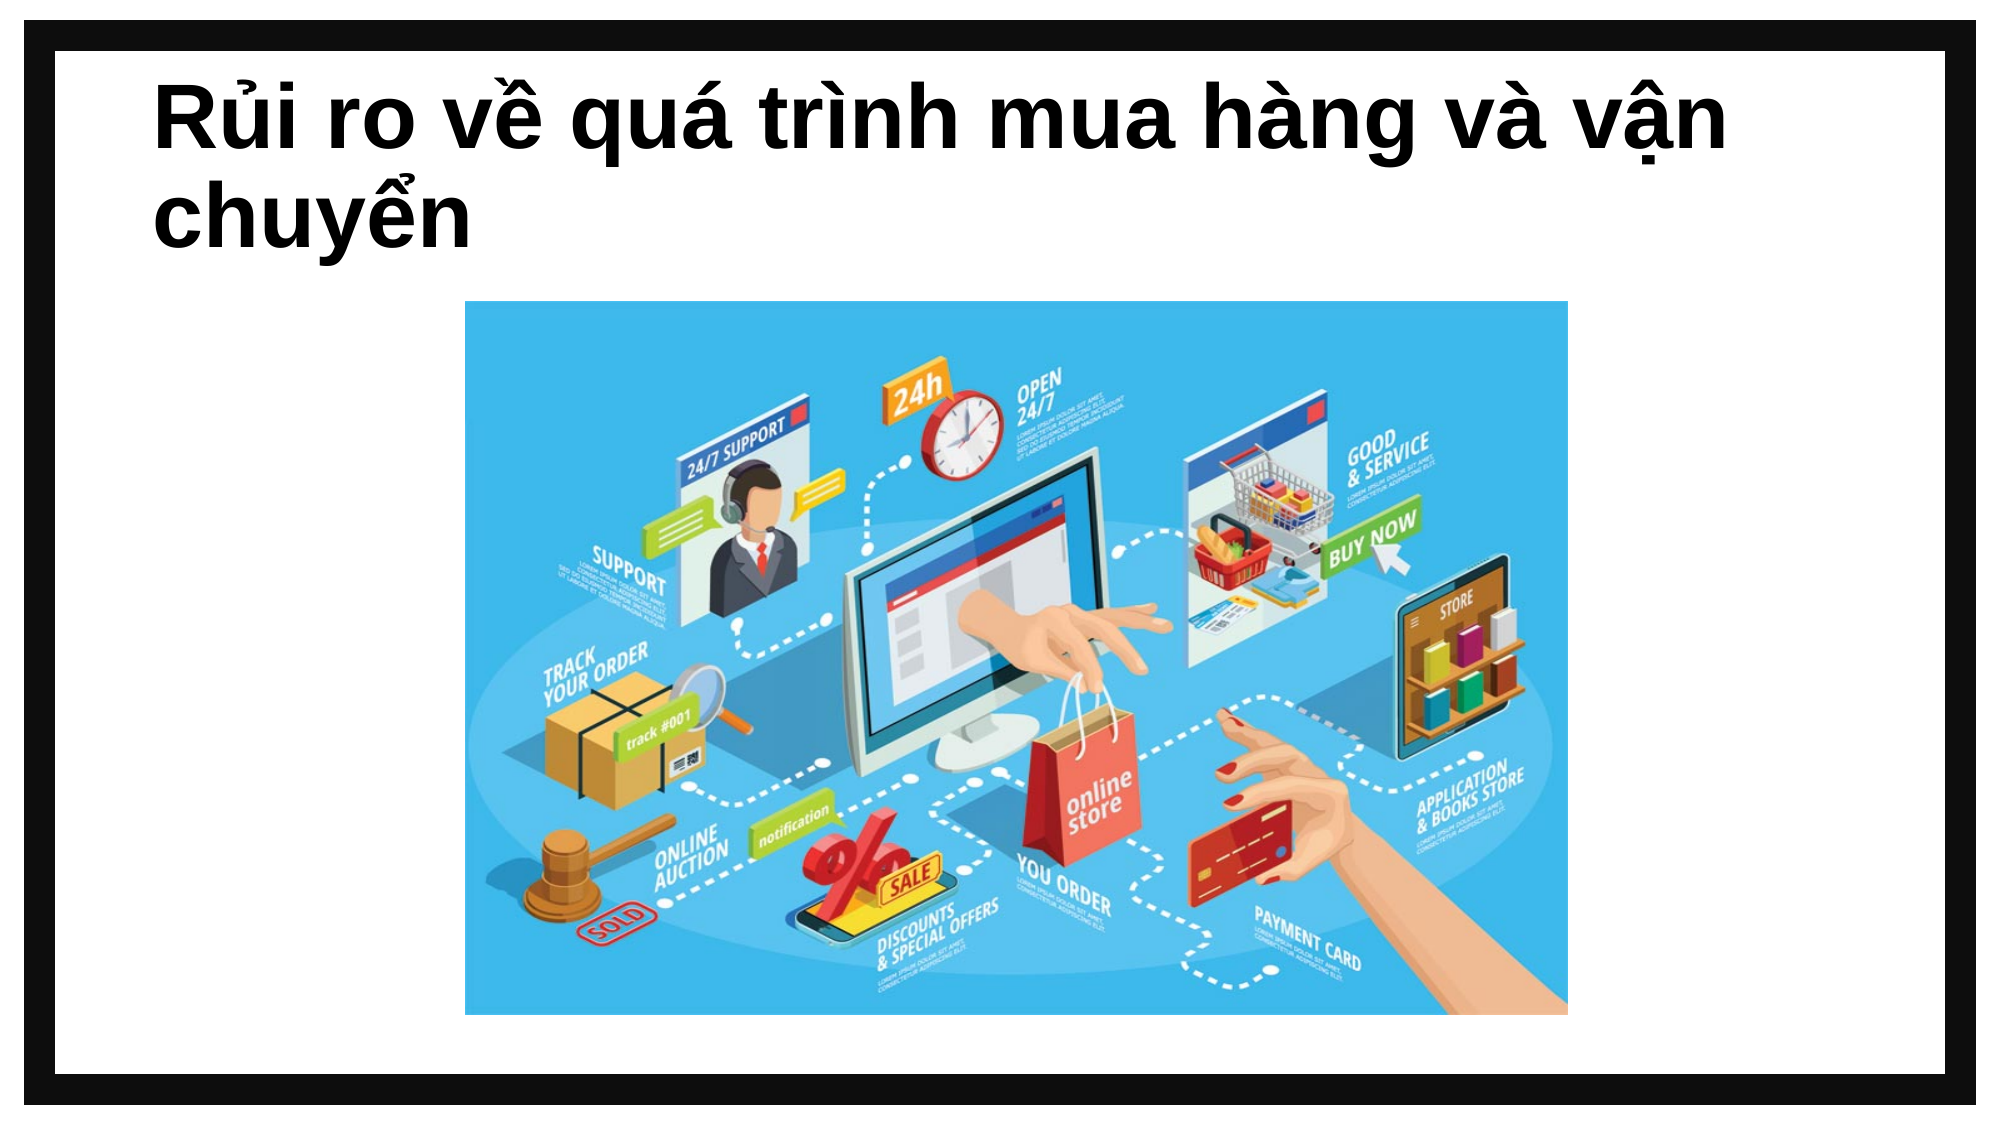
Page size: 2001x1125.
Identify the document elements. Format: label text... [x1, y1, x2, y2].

title Rủi ro về quá trình mua hàng và vận chuyển [137, 59, 1863, 278]
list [465, 301, 1568, 1015]
